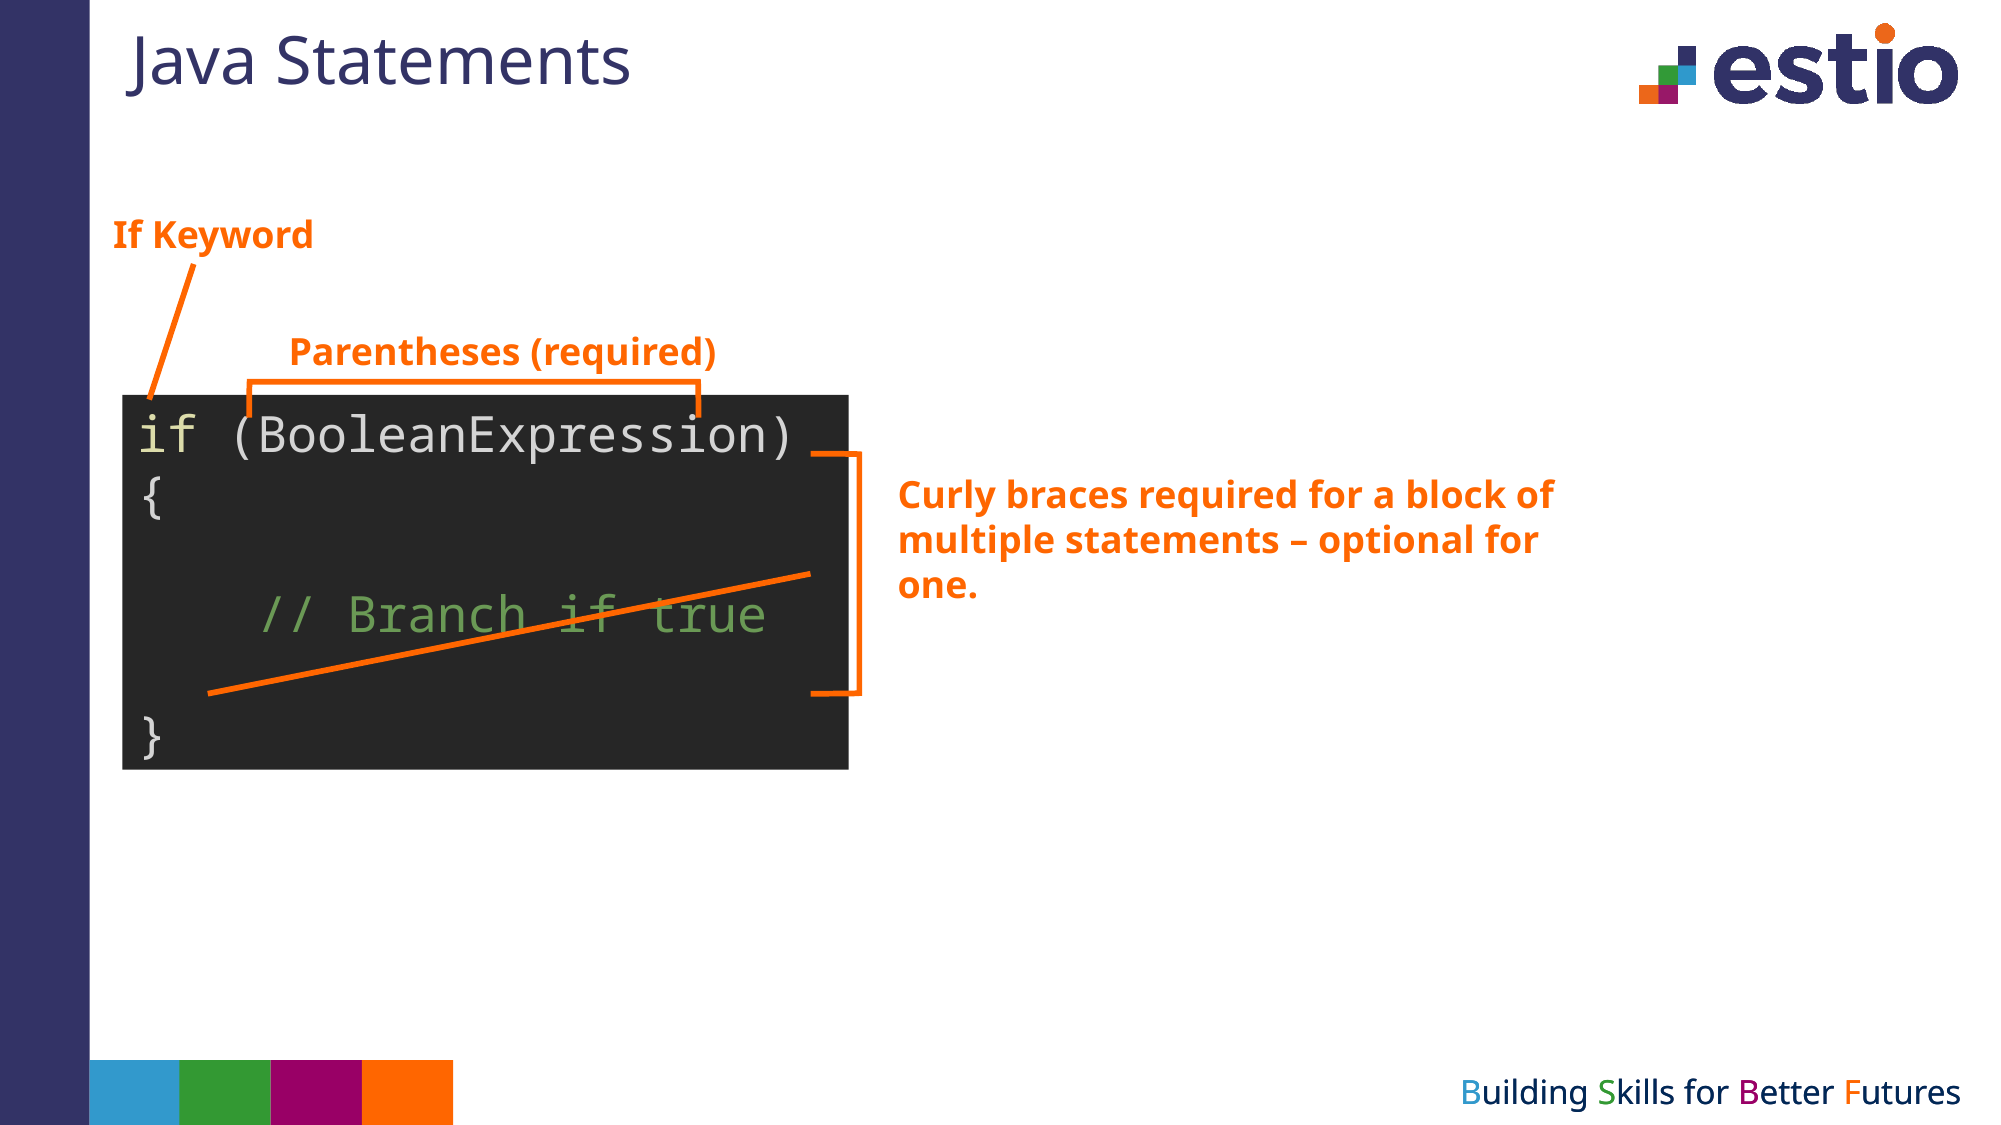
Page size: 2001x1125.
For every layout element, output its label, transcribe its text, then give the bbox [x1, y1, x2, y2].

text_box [149, 263, 194, 400]
title Java Statements [116, 19, 1669, 114]
text_box If Keyword [98, 203, 499, 264]
picture [1669, 23, 1958, 104]
text_box [248, 381, 699, 418]
text_box [810, 453, 860, 695]
text_box Parentheses (required) [273, 321, 860, 381]
text_box if (BooleanExpression) { // Branch if true } [122, 394, 849, 770]
text_box Curly braces required for a block of multiple statements – optional for one. [882, 463, 1574, 614]
